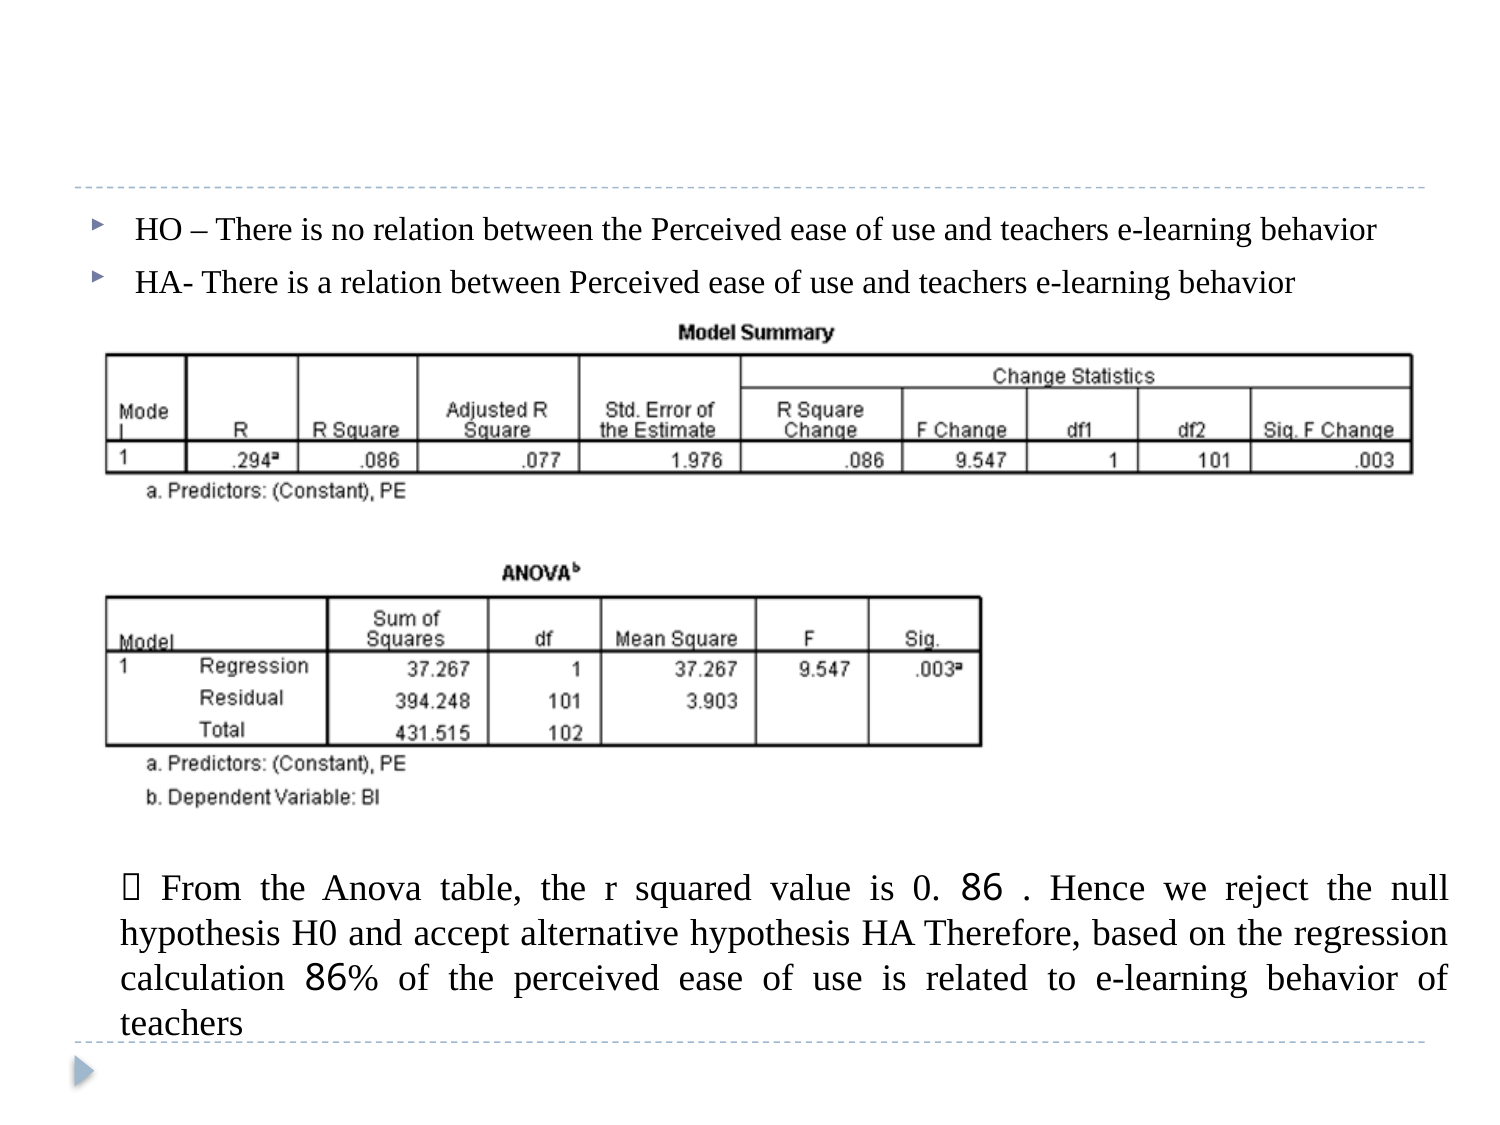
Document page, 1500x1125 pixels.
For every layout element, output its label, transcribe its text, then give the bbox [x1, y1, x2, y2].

picture [93, 316, 1426, 822]
text_box  From the Anova table, the r squared value is 0. 86 . Hence we reject the null hypothesis H0 and accept alternative hypothesis HA Therefore, based on the regression calculation 86% of the perceived ease of use is related to e-learning behavior of teachers [105, 855, 1465, 1051]
list HO – There is no relation between the Perceived ease of use and teachers e-learning behavior HA- There is a relation between Perceived ease of use and teachers e-learning behavior [75, 200, 1425, 1010]
